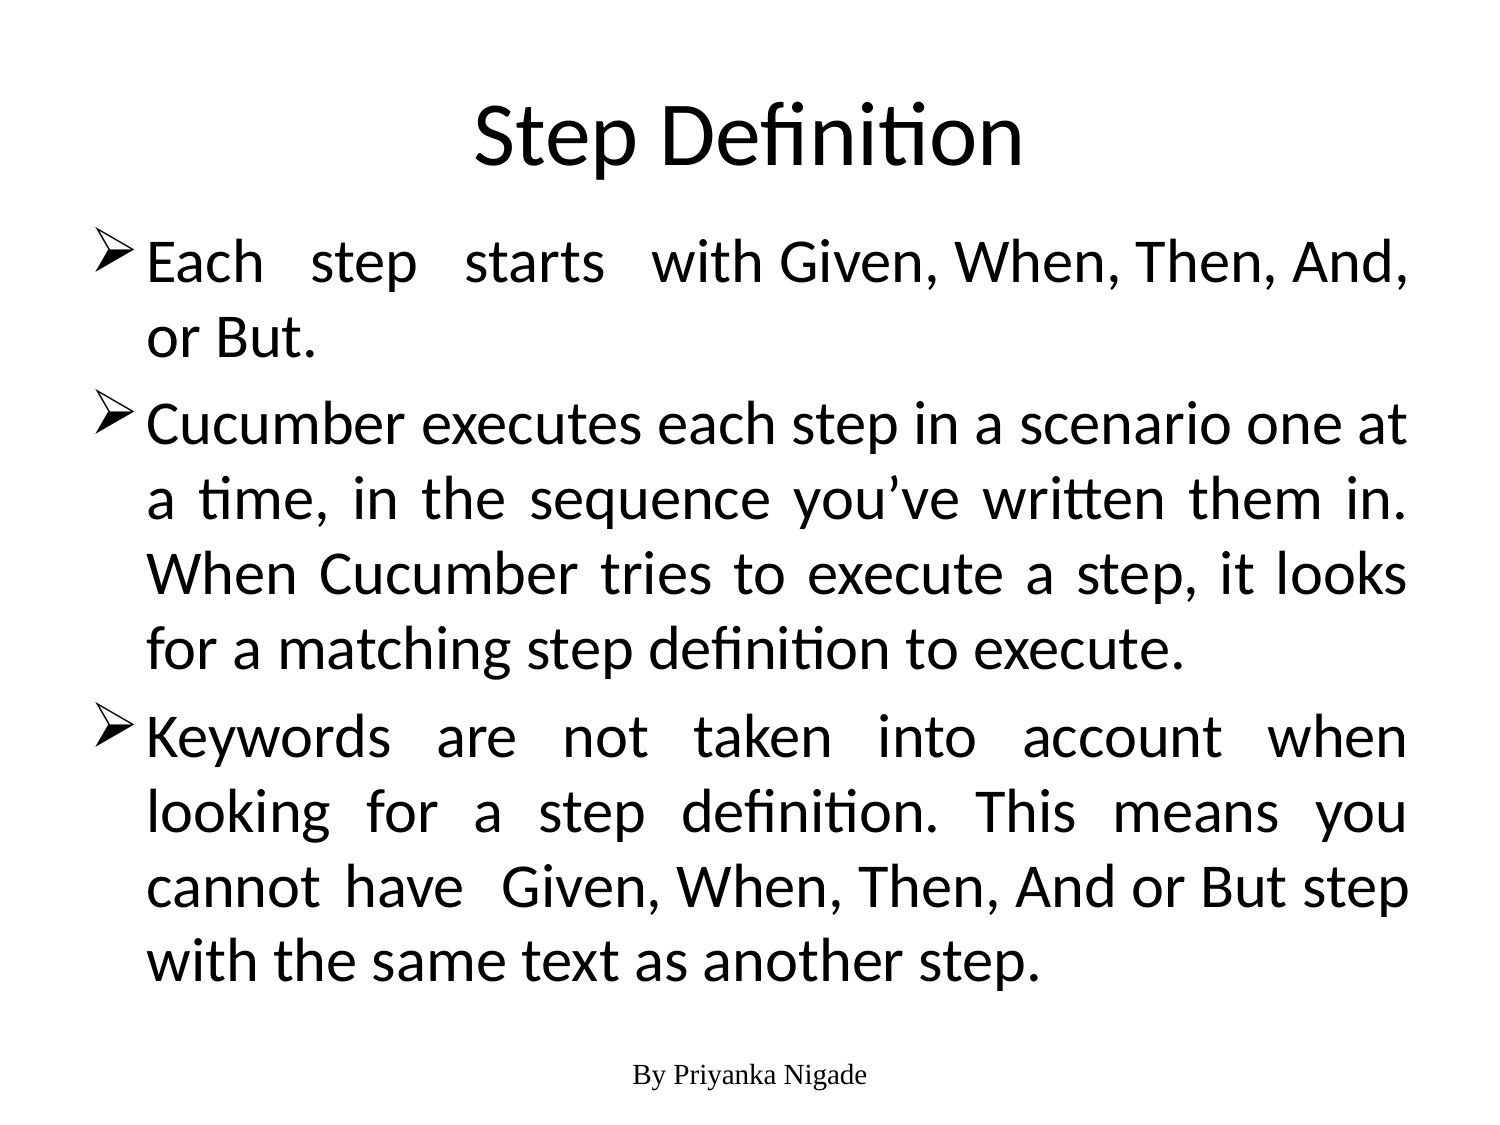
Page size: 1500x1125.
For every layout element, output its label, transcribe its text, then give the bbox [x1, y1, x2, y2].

title Step Definition [75, 24, 1425, 212]
list Each step starts with Given, When, Then, And, or But. Cucumber executes each step in a scenario one at a time, in the sequence you’ve written them in. When Cucumber tries to execute a step, it looks for a matching step definition to execute. Keywords are not taken into account when looking for a step definition. This means you cannot have Given, When, Then, And or But step with the same text as another step. [75, 212, 1425, 1005]
footer By Priyanka Nigade [512, 1042, 988, 1103]
